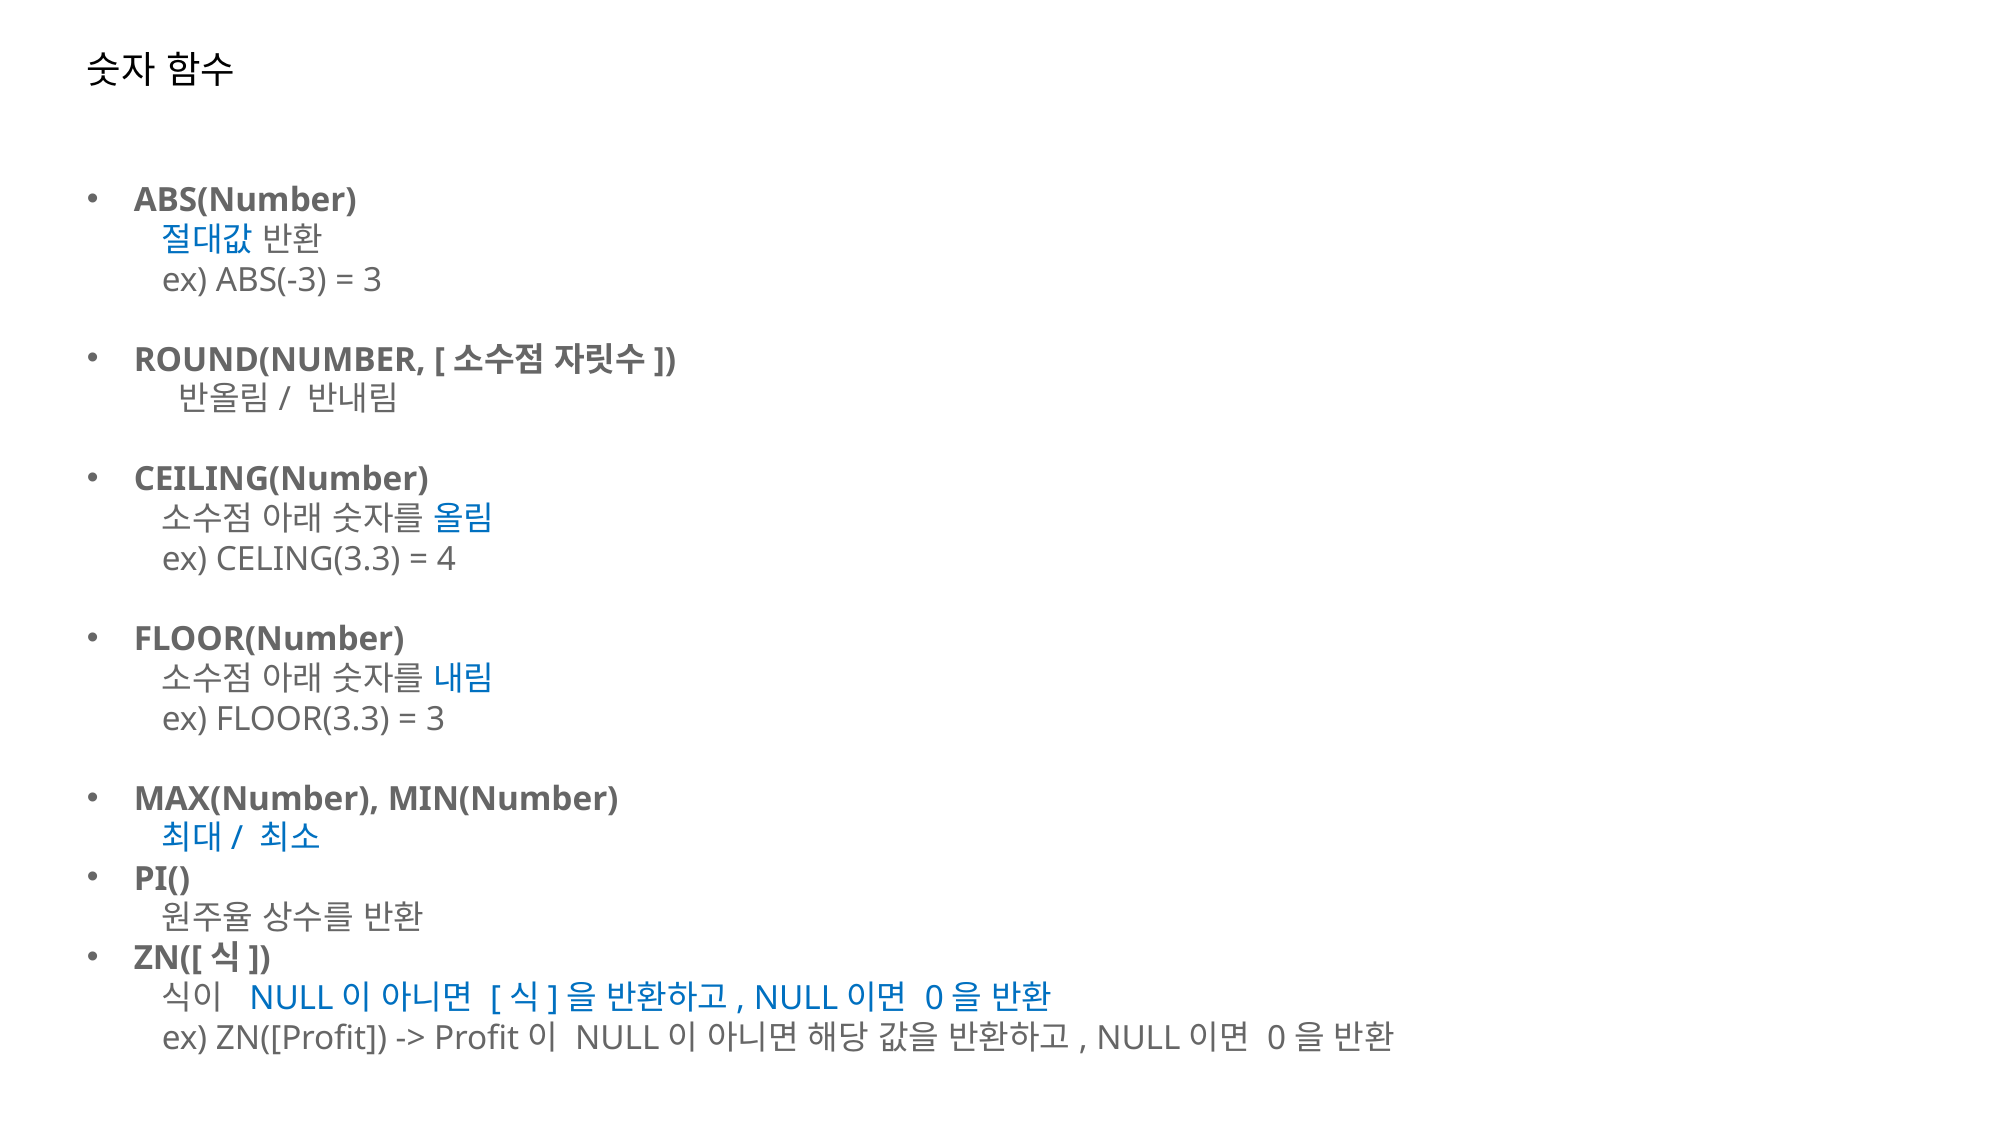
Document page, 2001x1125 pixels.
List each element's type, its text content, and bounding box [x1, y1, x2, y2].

text_box 숫자 함수 [71, 38, 446, 99]
text_box ABS(Number) 절대값 반환 ex) ABS(-3) = 3 ROUND(NUMBER, [소수점 자릿수]) 반올림/ 반내림 CEILING(Number) 소수점 아래 숫자를 올림 ex) CELING(3.3) = 4 FLOOR(Number) 소수점 아래 숫자를 내림 ex) FLOOR(3.3) = 3 MAX(Number), MIN(Number) 최대/ 최소 PI() 원주율 상수를 반환 ZN([식]) 식이 NULL이 아니면 [식]을 반환하고, NULL이면 0을 반환 ex) ZN([Profit]) -> Profit이 NULL이 아니면 해당 값을 반환하고, NULL이면 0을 반환 [72, 170, 1933, 1064]
